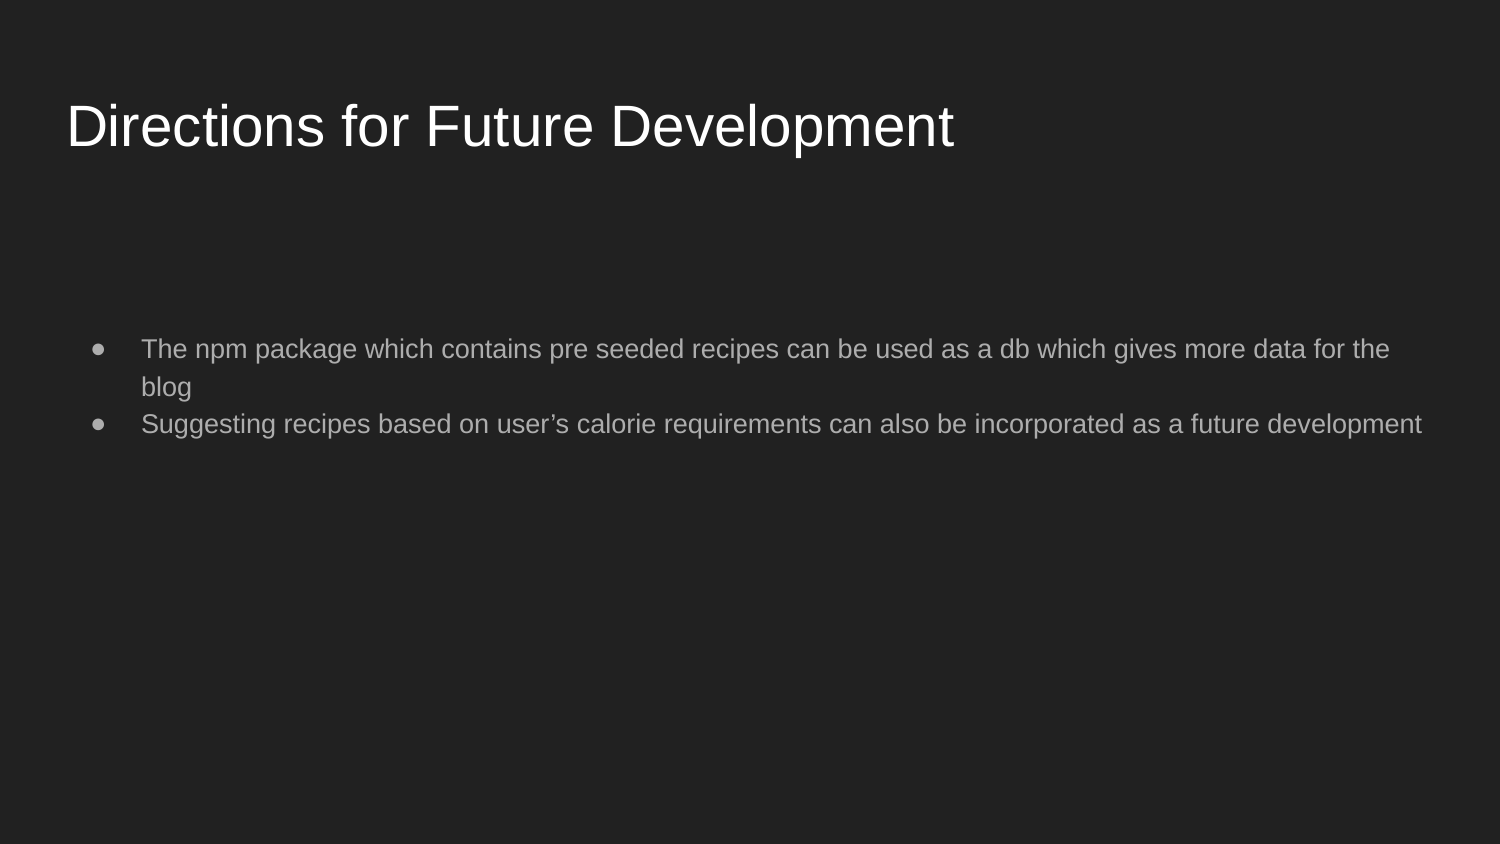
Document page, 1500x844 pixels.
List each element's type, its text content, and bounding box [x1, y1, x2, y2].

title Directions for Future Development [51, 72, 1449, 167]
list The npm package which contains pre seeded recipes can be used as a db which gives more data for the blog Suggesting recipes based on user’s calorie requirements can also be incorporated as a future development [51, 312, 1449, 747]
